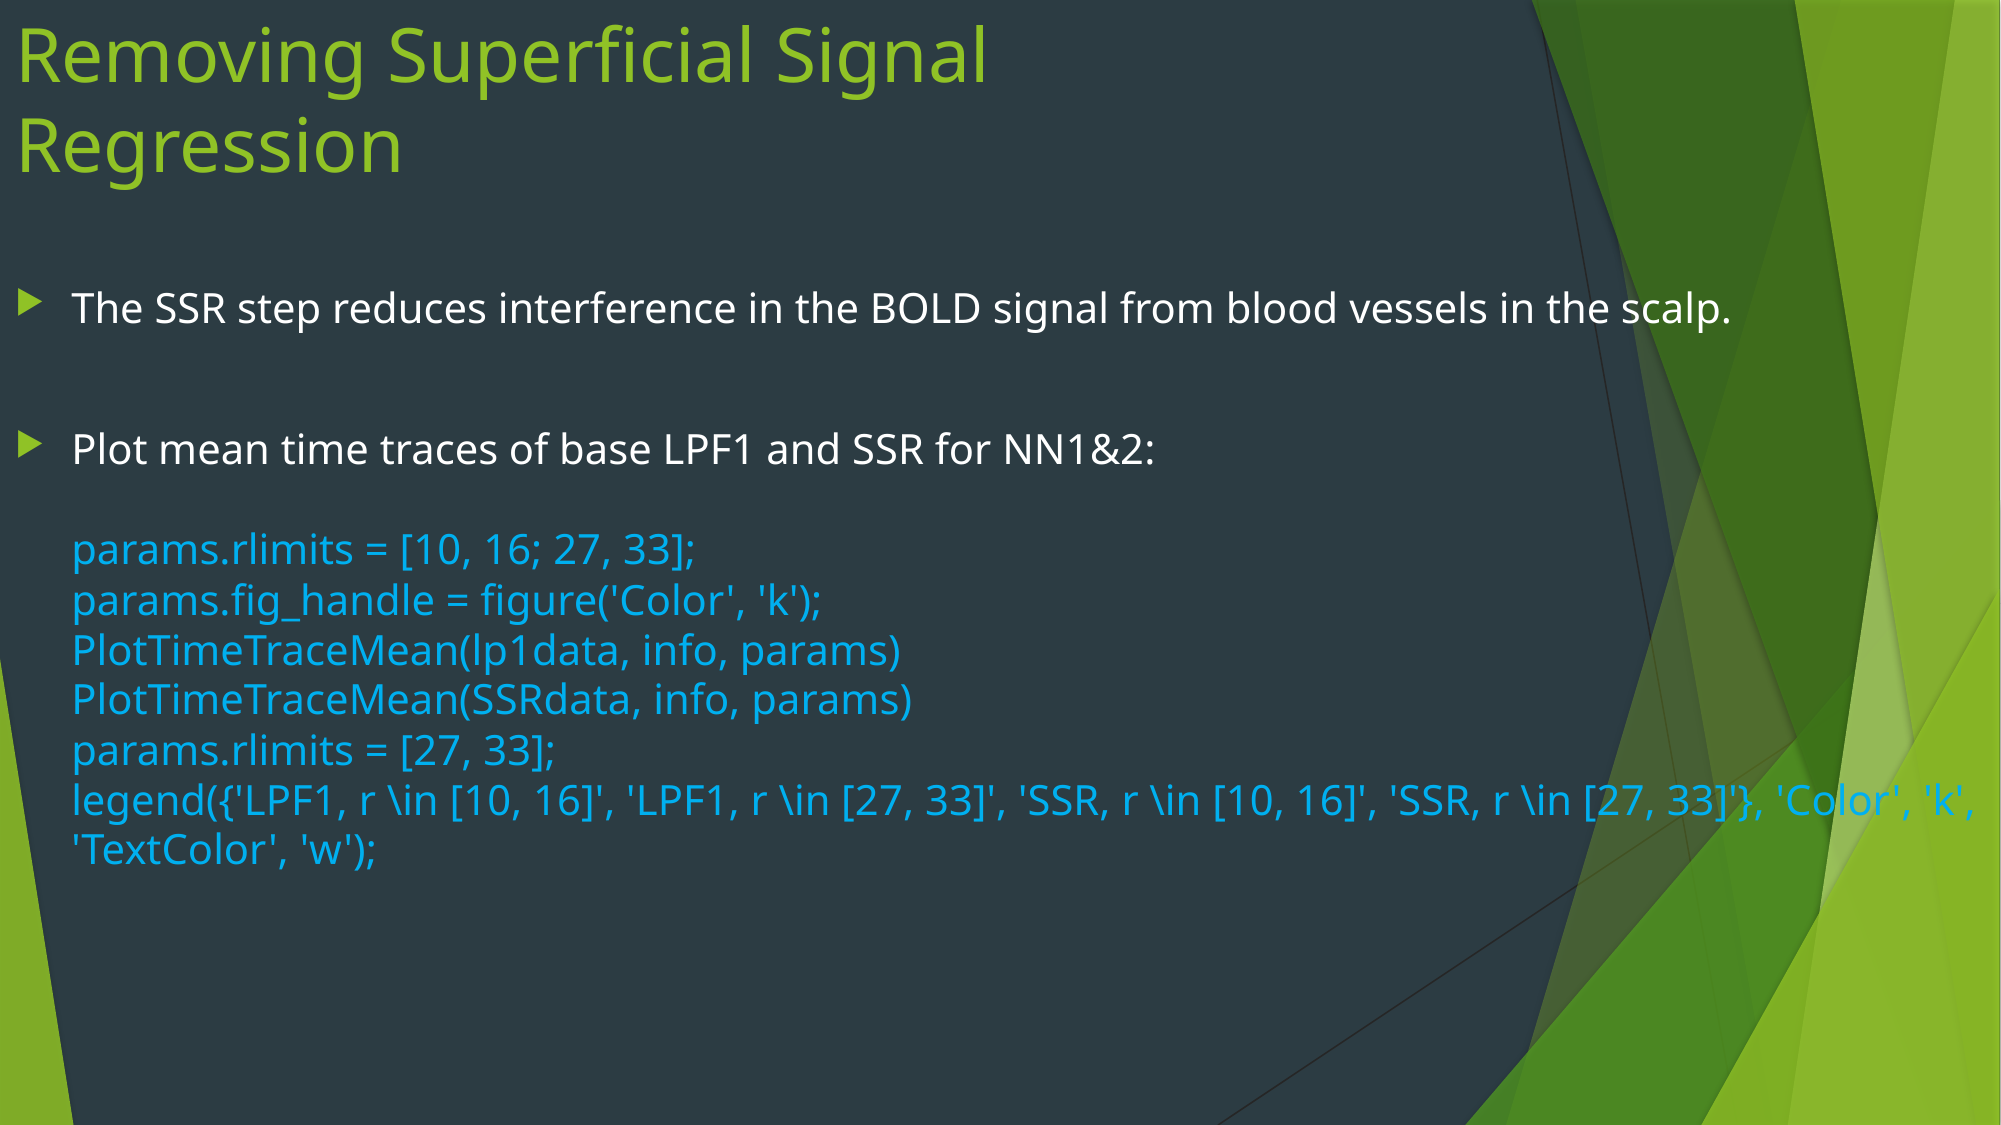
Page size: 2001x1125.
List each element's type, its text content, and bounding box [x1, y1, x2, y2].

list The SSR step reduces interference in the BOLD signal from blood vessels in the scalp. Plot mean time traces of base LPF1 and SSR for NN1&2: params.rlimits = [10, 16; 27, 33]; params.fig_handle = figure('Color', 'k'); PlotTimeTraceMean(lp1data, info, params) PlotTimeTraceMean(SSRdata, info, params) params.rlimits = [27, 33]; legend({'LPF1, r \in [10, 16]', 'LPF1, r \in [27, 33]', 'SSR, r \in [10, 16]', 'SSR, r \in [27, 33]'}, 'Color', 'k', 'TextColor', 'w'); [0, 274, 2000, 992]
title Removing Superficial Signal Regression [0, 0, 1393, 217]
